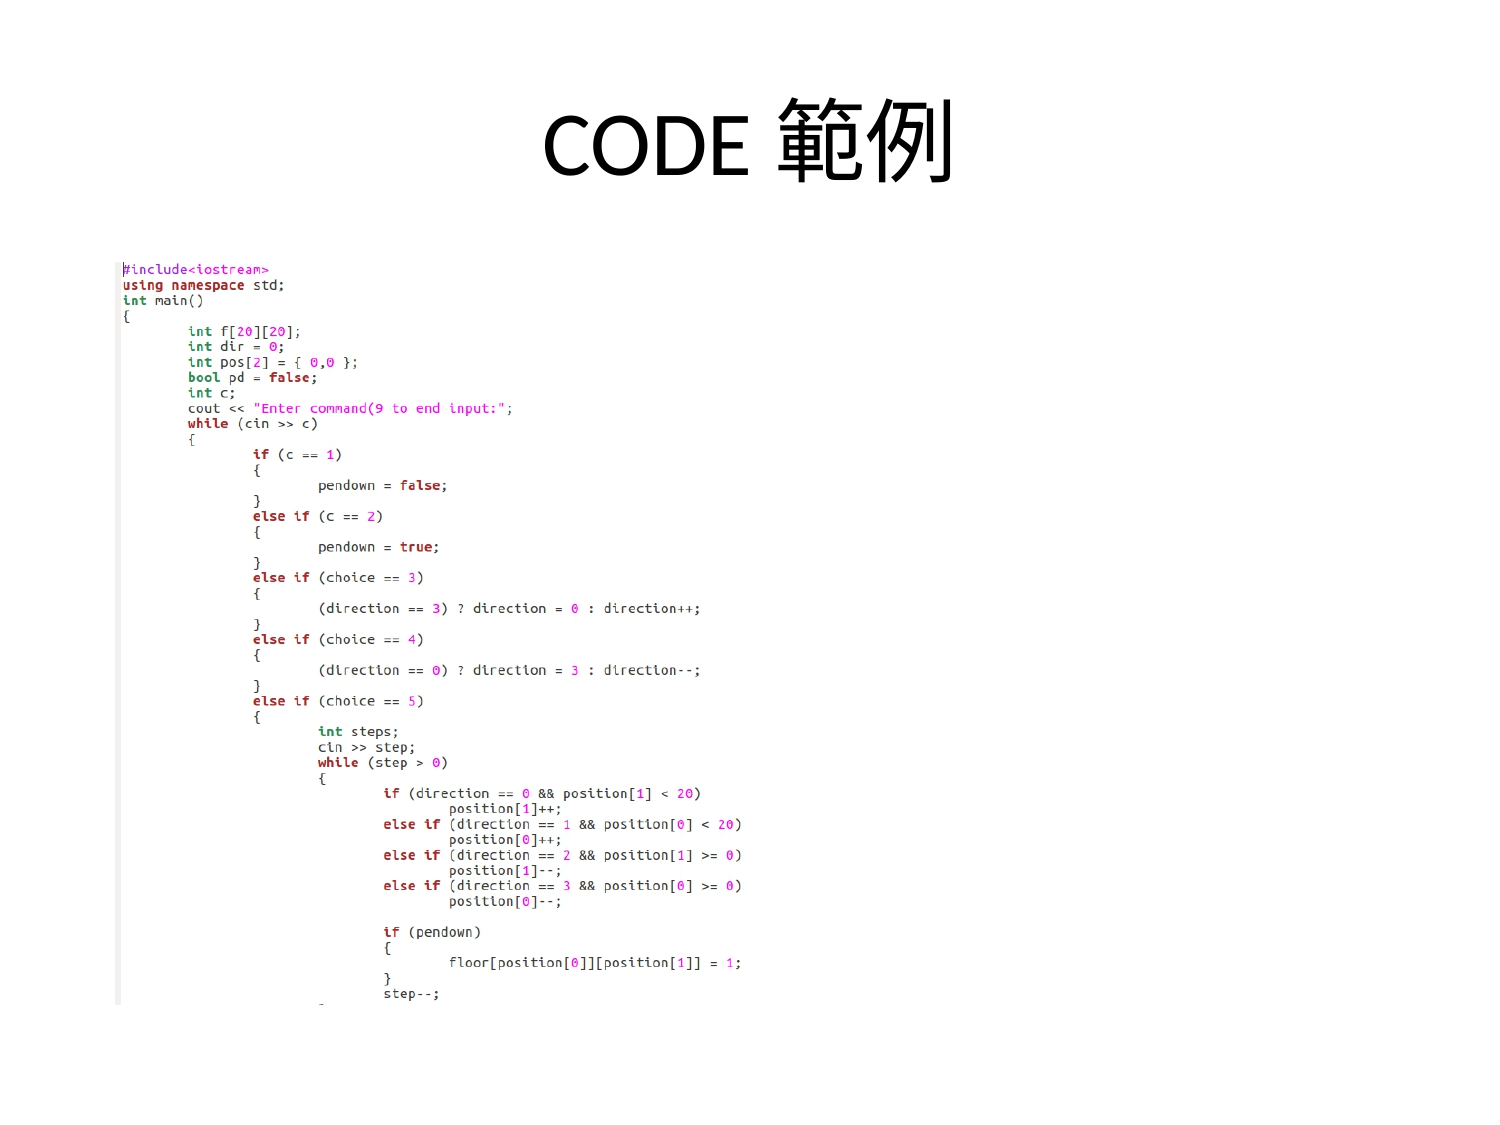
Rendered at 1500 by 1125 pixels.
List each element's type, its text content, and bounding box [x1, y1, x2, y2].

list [115, 262, 1385, 1006]
title CODE範例 [75, 45, 1425, 233]
